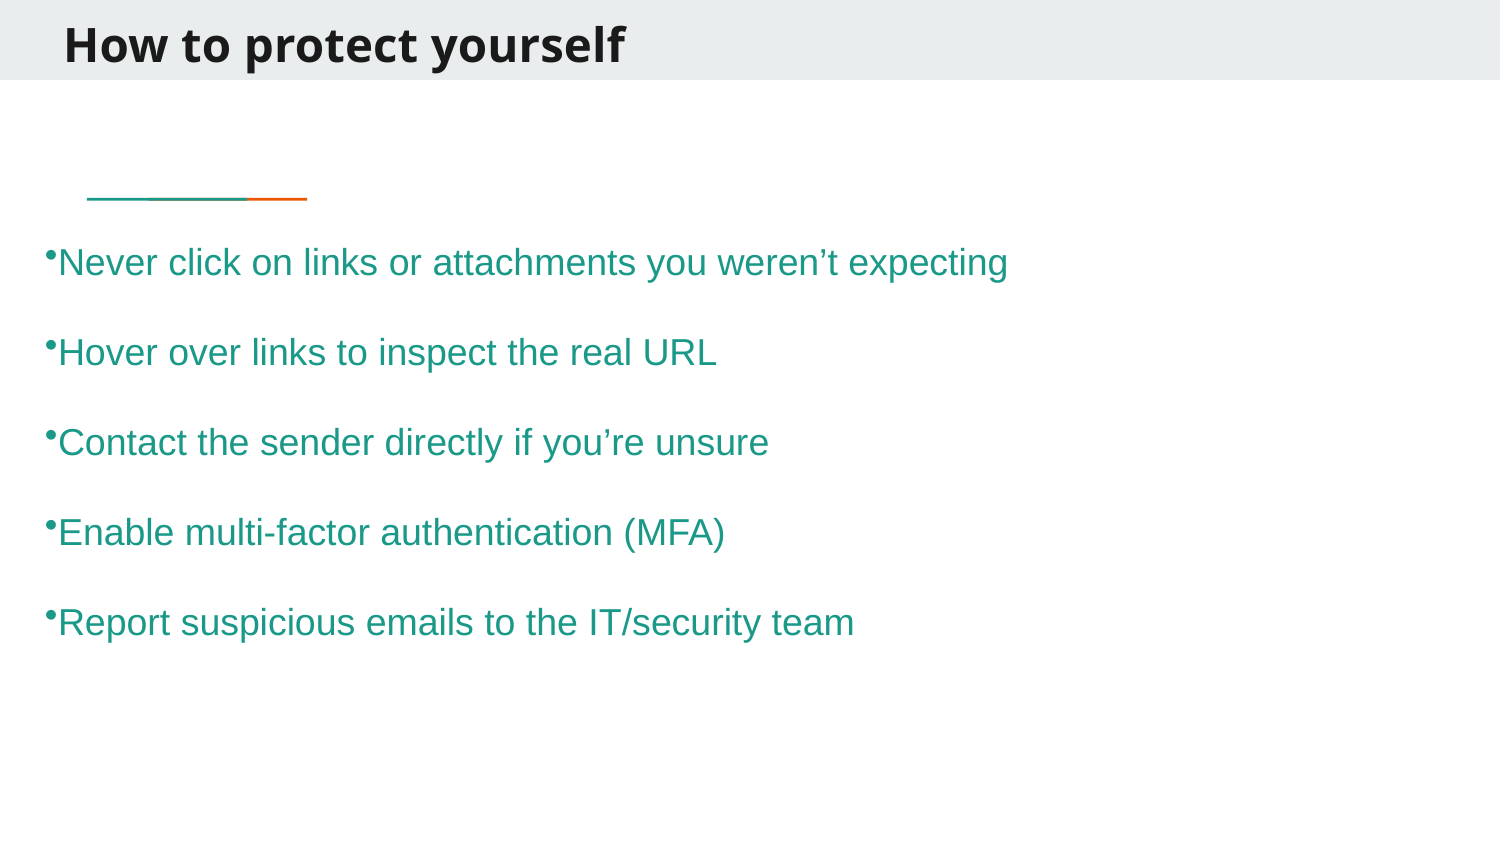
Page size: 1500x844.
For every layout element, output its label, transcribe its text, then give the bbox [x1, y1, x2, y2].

list Never click on links or attachments you weren’t expecting Hover over links to inspect the real URL Contact the sender directly if you’re unsure Enable multi-factor authentication (MFA) Report suspicious emails to the IT/security team [29, 195, 1035, 685]
title How to protect yourself [48, 0, 1310, 88]
